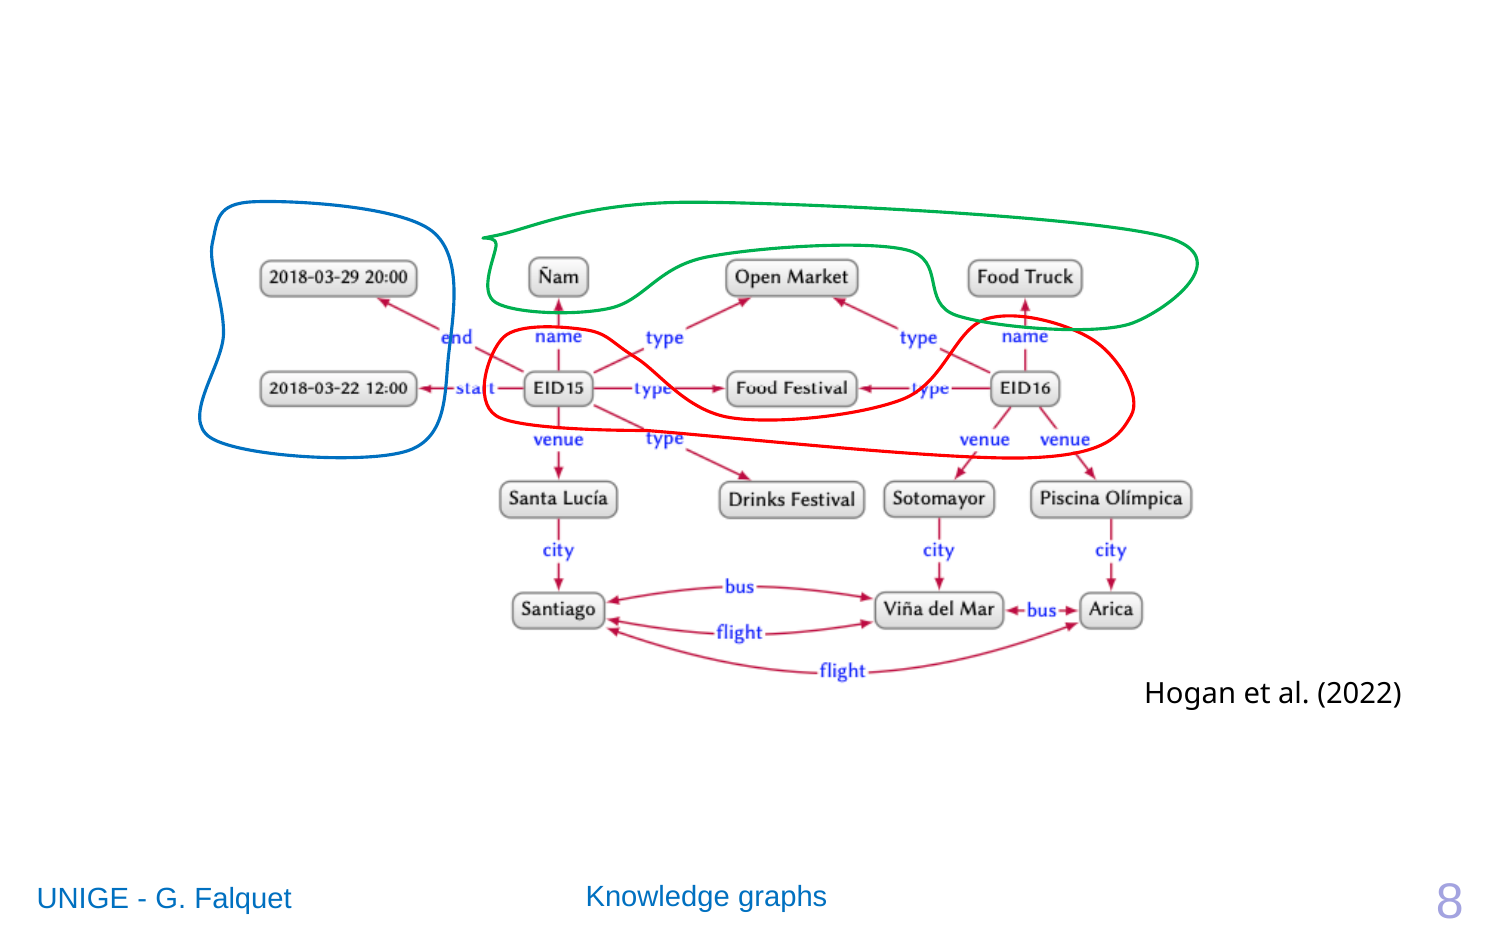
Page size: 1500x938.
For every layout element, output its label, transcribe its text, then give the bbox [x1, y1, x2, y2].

slide_number 8 [1165, 861, 1479, 925]
text_box [199, 201, 441, 449]
text_box [482, 202, 1176, 240]
picture [246, 242, 1212, 696]
text_box Hogan et al. (2022) [1129, 667, 1417, 717]
slide_number Knowledge graphs [570, 869, 1146, 919]
footer UNIGE - G. Falquet [21, 871, 497, 919]
